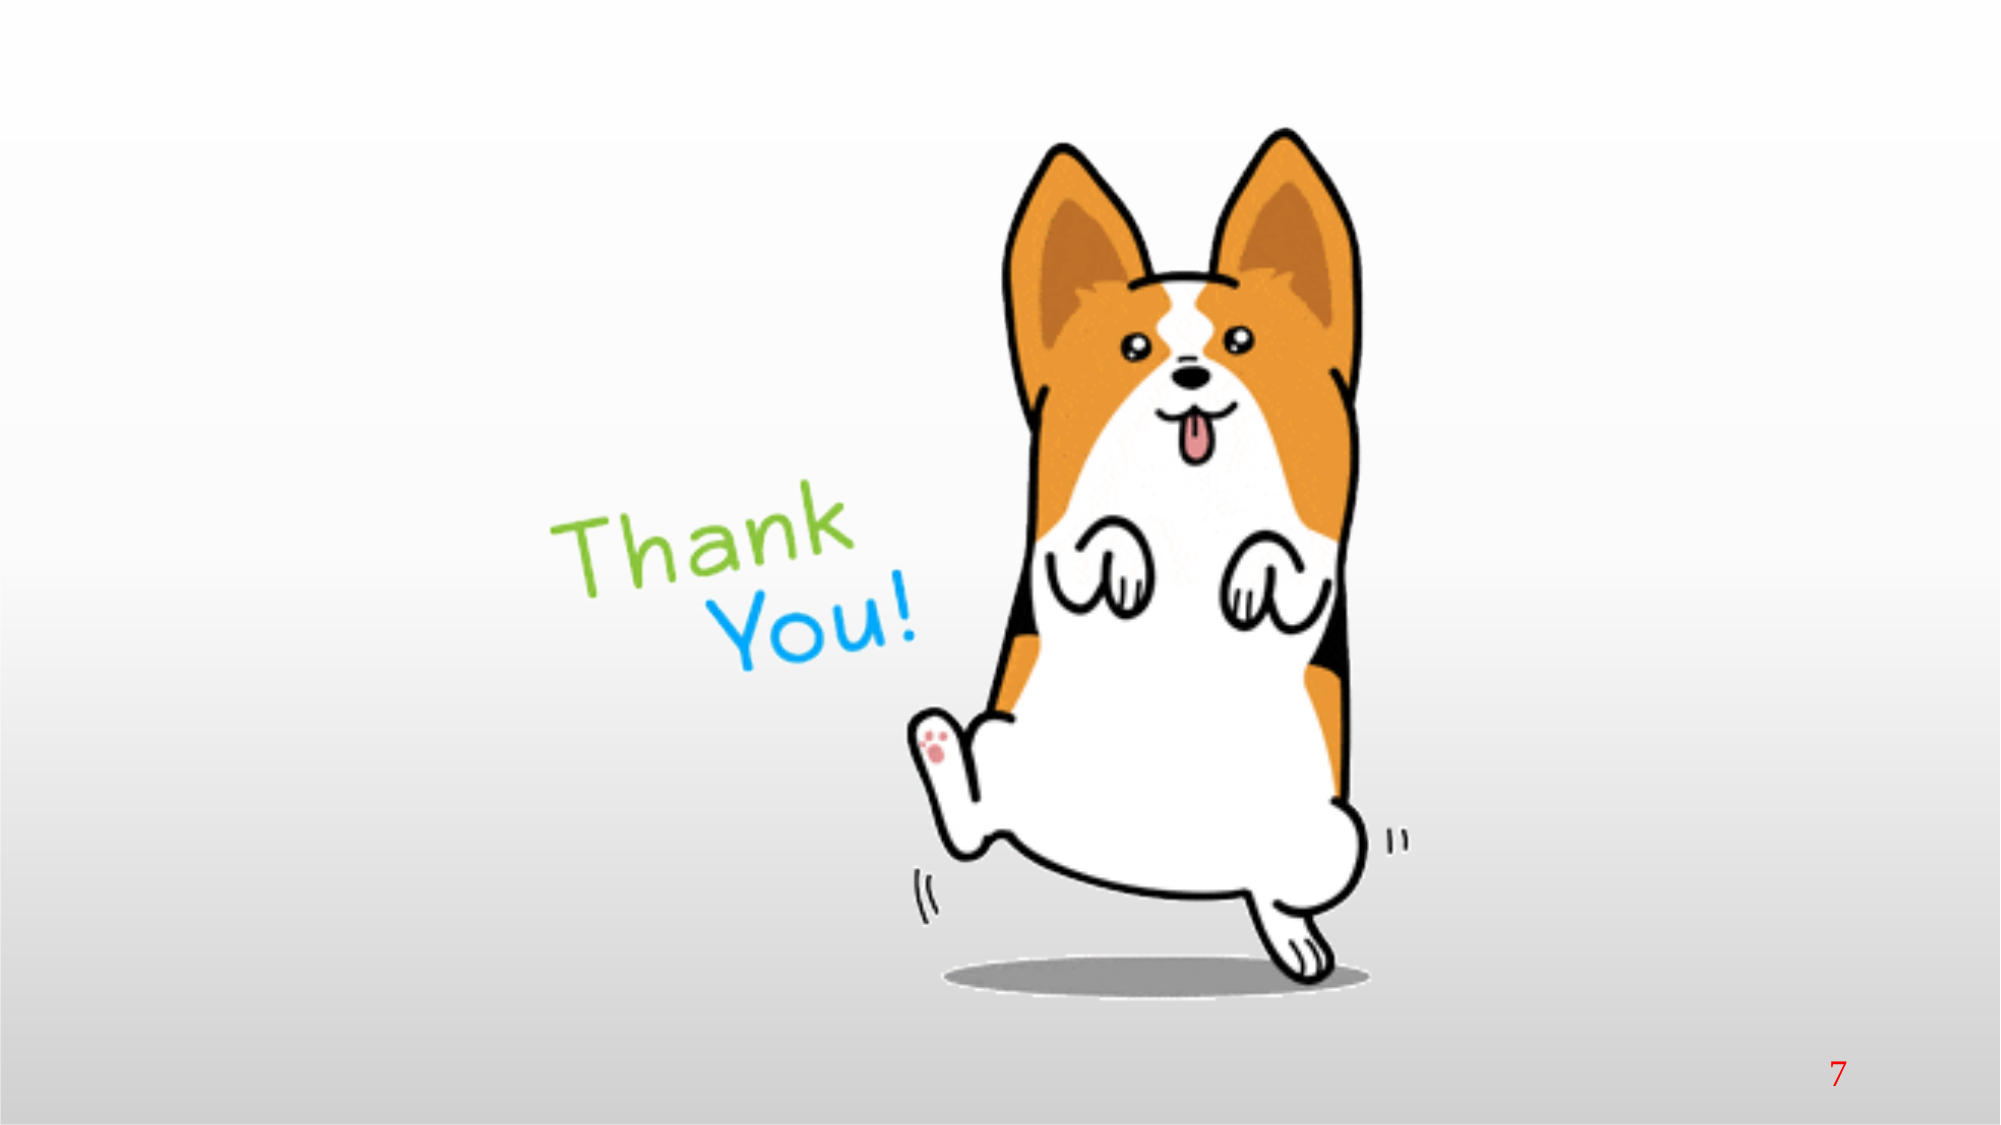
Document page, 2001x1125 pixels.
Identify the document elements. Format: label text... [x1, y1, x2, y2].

slide_number 7 [1824, 1051, 1852, 1125]
picture [0, 0, 2000, 1125]
